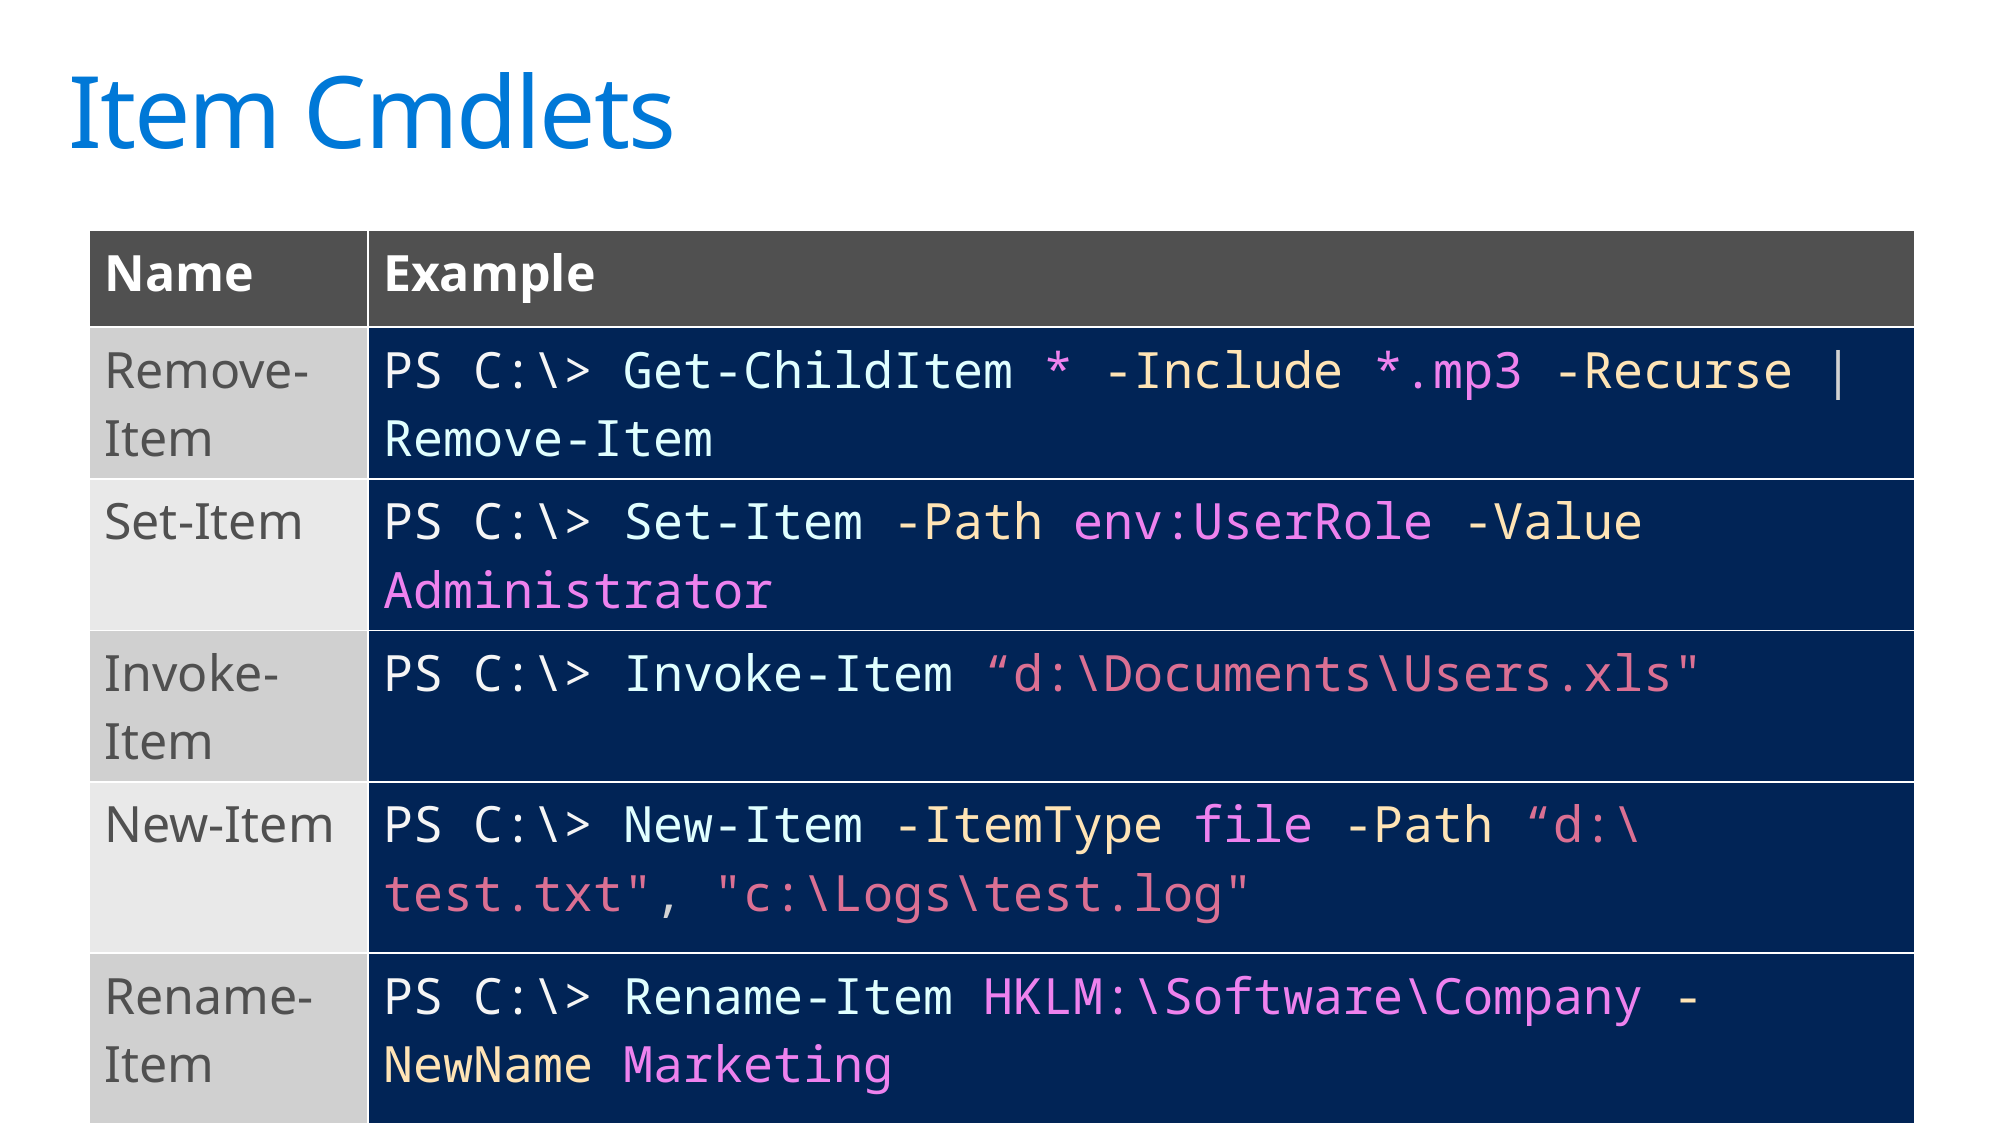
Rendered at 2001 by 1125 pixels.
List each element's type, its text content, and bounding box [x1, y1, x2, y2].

table_cell Invoke-Item [90, 631, 367, 781]
table_cell Remove-Item [90, 328, 367, 478]
table_cell PS C:\> Get-ChildItem * -Include *.mp3 -Recurse | Remove-Item [369, 328, 1914, 478]
table_cell PS C:\> Rename-Item HKLM:\Software\Company -NewName Marketing [369, 954, 1914, 1123]
table_header Name [90, 231, 367, 326]
table_cell Rename-Item [90, 954, 367, 1123]
table_cell New-Item [90, 783, 367, 952]
title Item Cmdlets [44, 47, 1957, 196]
table_cell PS C:\> Set-Item -Path env:UserRole -Value Administrator [369, 480, 1914, 630]
table_cell PS C:\> New-Item -ItemType file -Path “d:\test.txt", "c:\Logs\test.log" [369, 783, 1914, 952]
table_cell Set-Item [90, 480, 367, 630]
table_cell PS C:\> Invoke-Item “d:\Documents\Users.xls" [369, 631, 1914, 781]
table_header Example [369, 231, 1914, 326]
